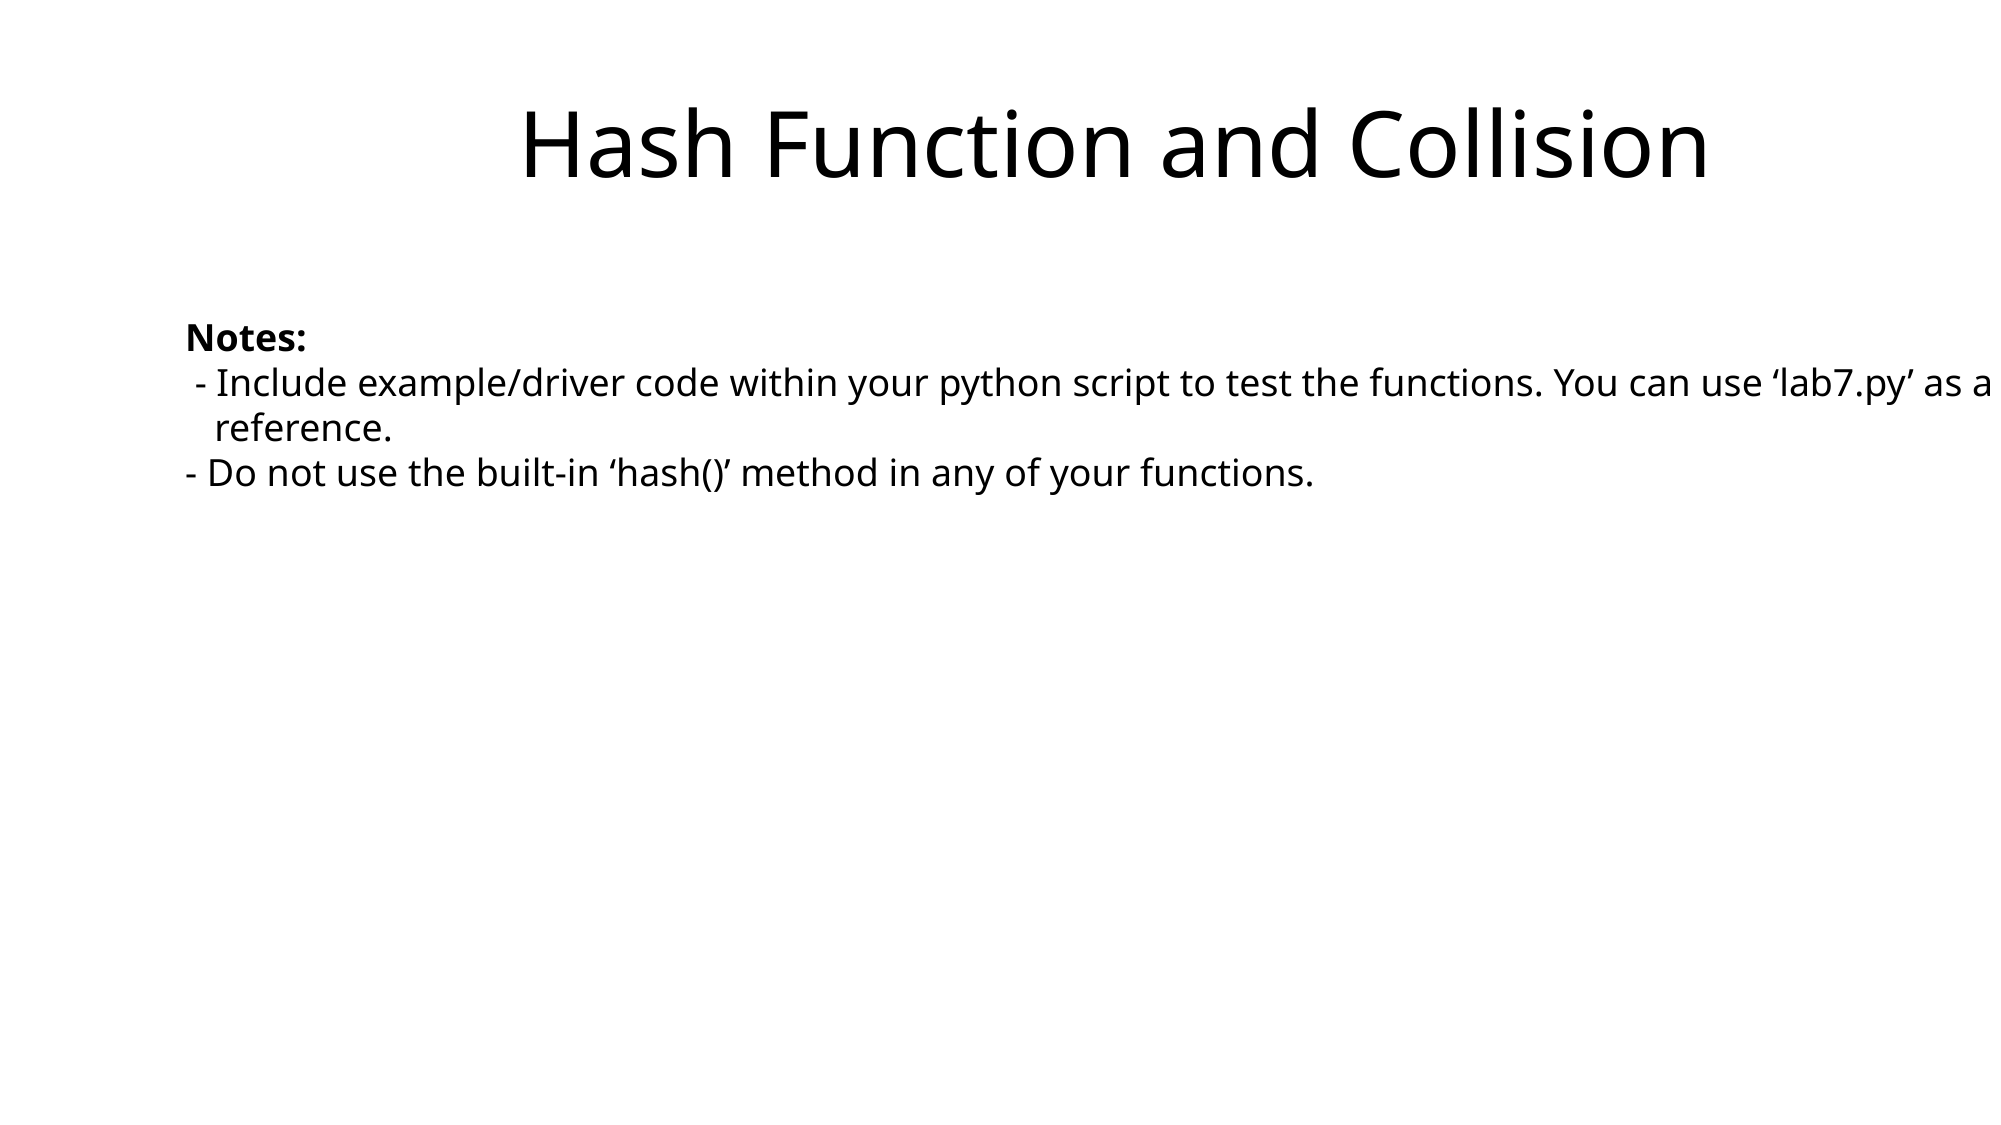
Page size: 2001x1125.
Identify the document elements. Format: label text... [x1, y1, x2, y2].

title Hash Function and Collision [503, 38, 2000, 257]
text_box Notes: - Include example/driver code within your python script to test the functions. You can use ‘lab7.py’ as a reference. - Do not use the built-in ‘hash()’ method in any of your functions. [170, 306, 2000, 502]
